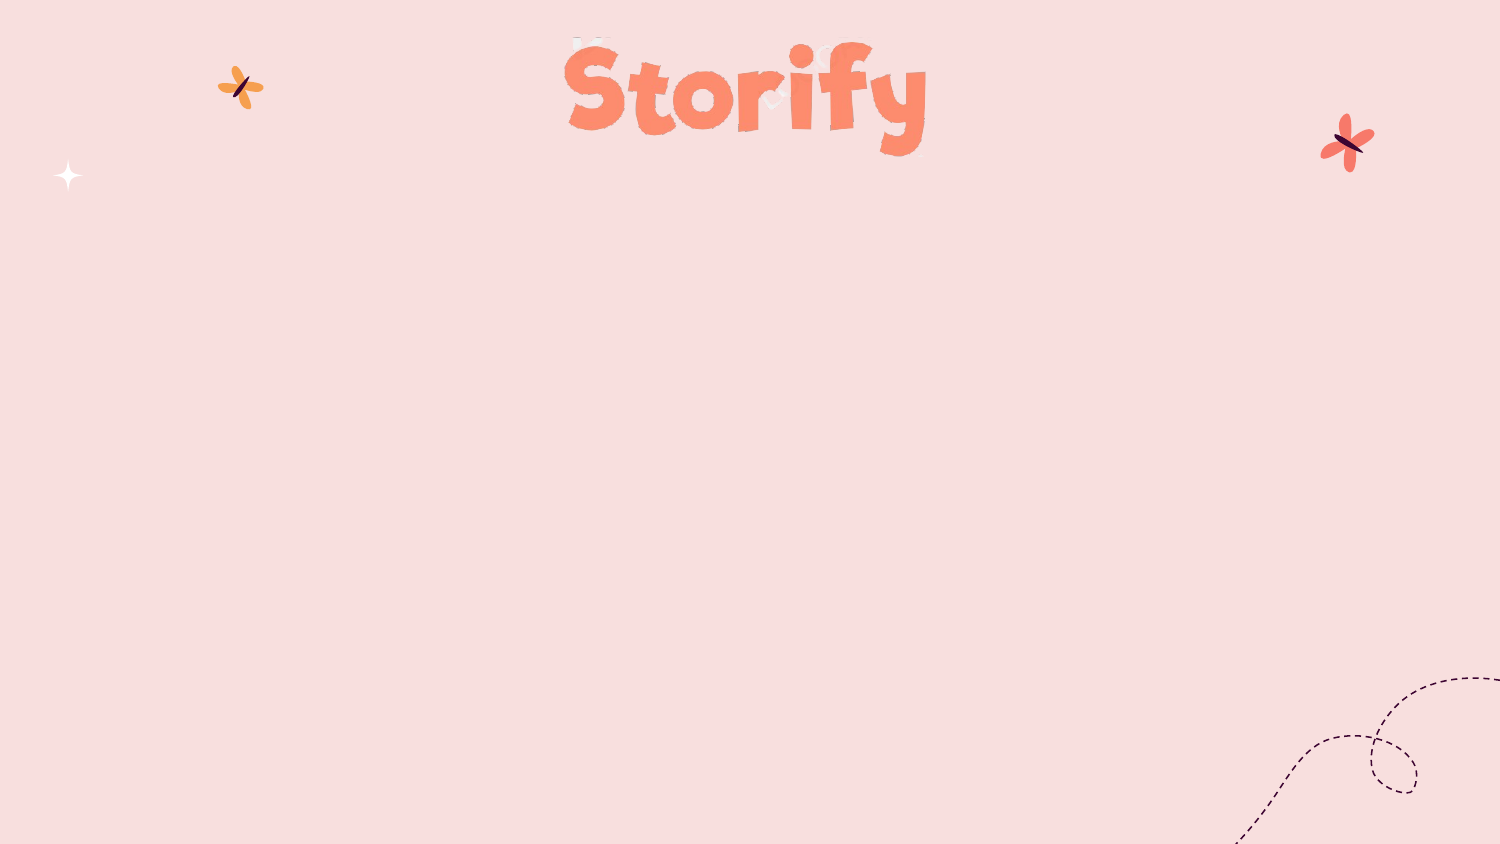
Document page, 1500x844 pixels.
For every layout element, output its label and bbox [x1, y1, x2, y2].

text_box [52, 158, 84, 193]
text_box [1319, 113, 1381, 173]
text_box [219, 63, 267, 111]
picture [555, 0, 973, 157]
